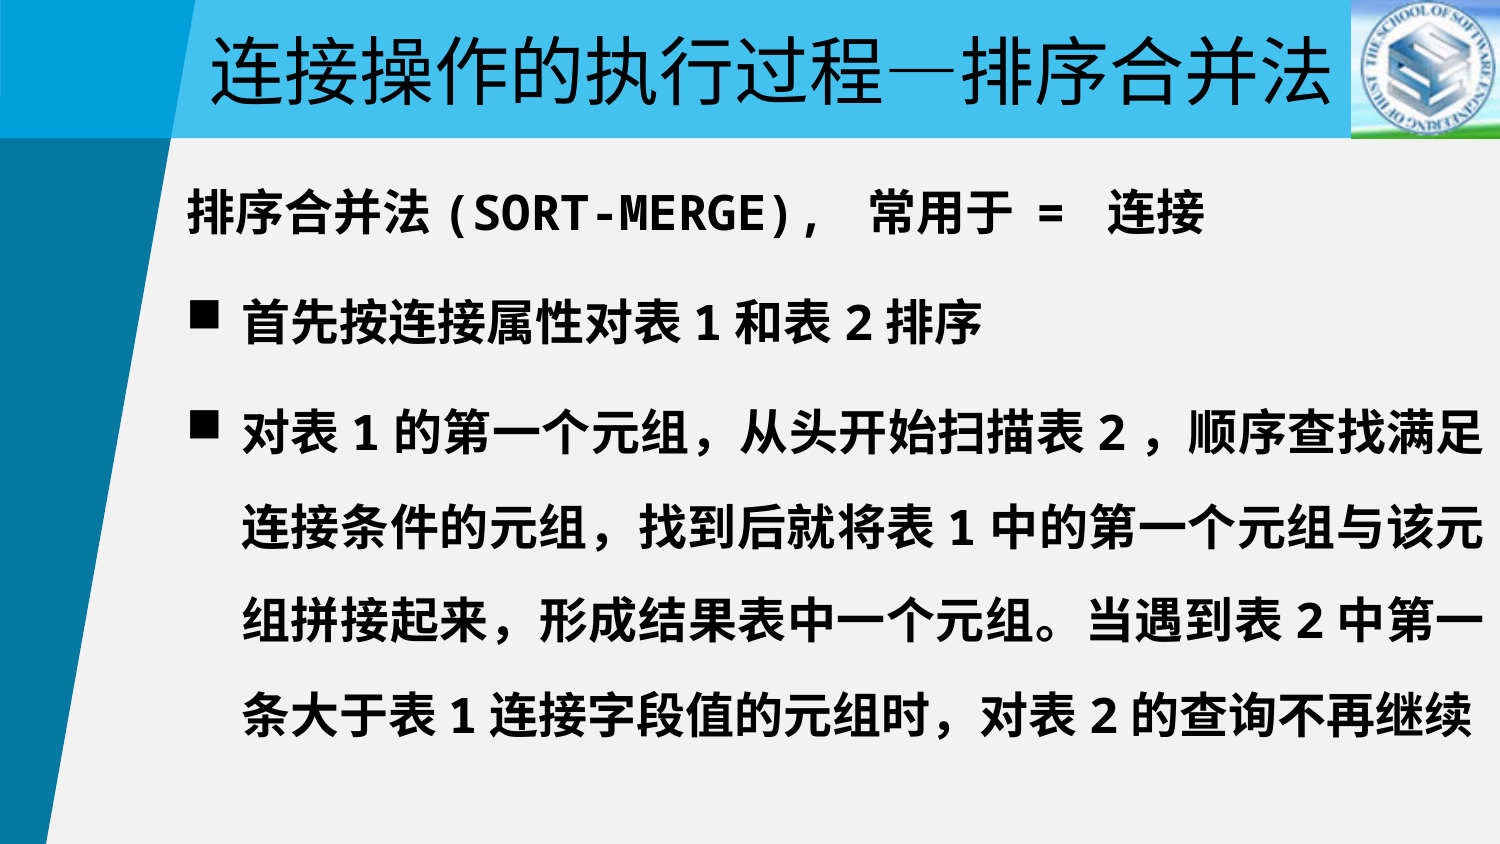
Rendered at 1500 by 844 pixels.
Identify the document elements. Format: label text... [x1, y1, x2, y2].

text_box 连接操作的执行过程—排序合并法 [194, 1, 1365, 139]
picture [1351, 0, 1500, 138]
list 排序合并法(SORT-MERGE), 常用于 = 连接 首先按连接属性对表1和表2排序 对表1的第一个元组，从头开始扫描表2，顺序查找满足连接条件的元组，找到后就将表1中的第一个元组与该元组拼接起来，形成结果表中一个元组。当遇到表2中第一条大于表1连接字段值的元组时，对表2的查询不再继续 [171, 138, 1500, 844]
